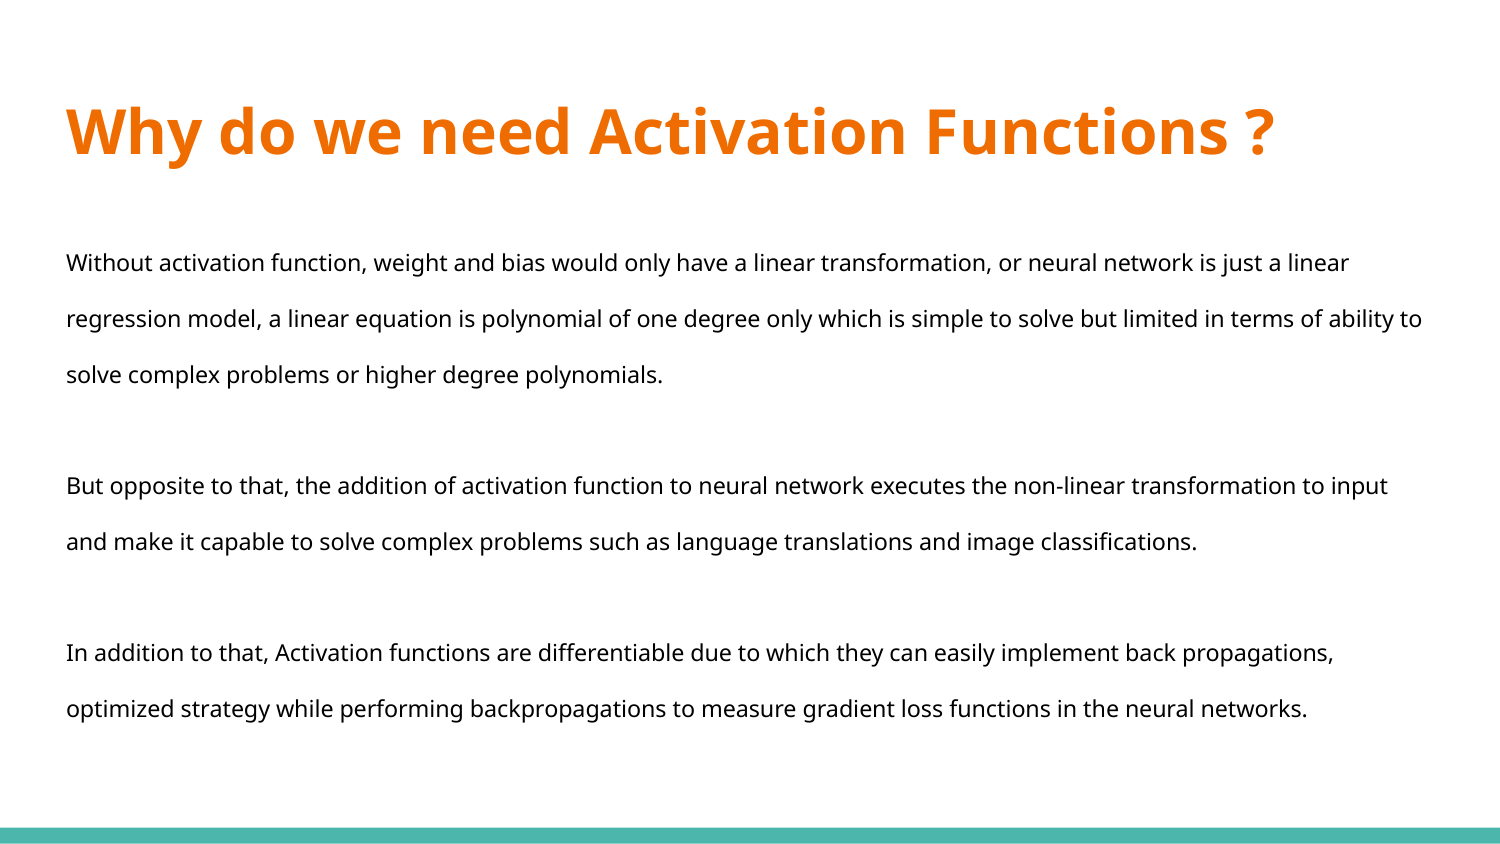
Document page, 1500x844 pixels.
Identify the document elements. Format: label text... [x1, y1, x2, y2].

list Without activation function, weight and bias would only have a linear transformation, or neural network is just a linear regression model, a linear equation is polynomial of one degree only which is simple to solve but limited in terms of ability to solve complex problems or higher degree polynomials. But opposite to that, the addition of activation function to neural network executes the non-linear transformation to input and make it capable to solve complex problems such as language translations and image classifications. In addition to that, Activation functions are differentiable due to which they can easily implement back propagations, optimized strategy while performing backpropagations to measure gradient loss functions in the neural networks. [51, 207, 1449, 750]
title Why do we need Activation Functions ? [51, 72, 1449, 189]
